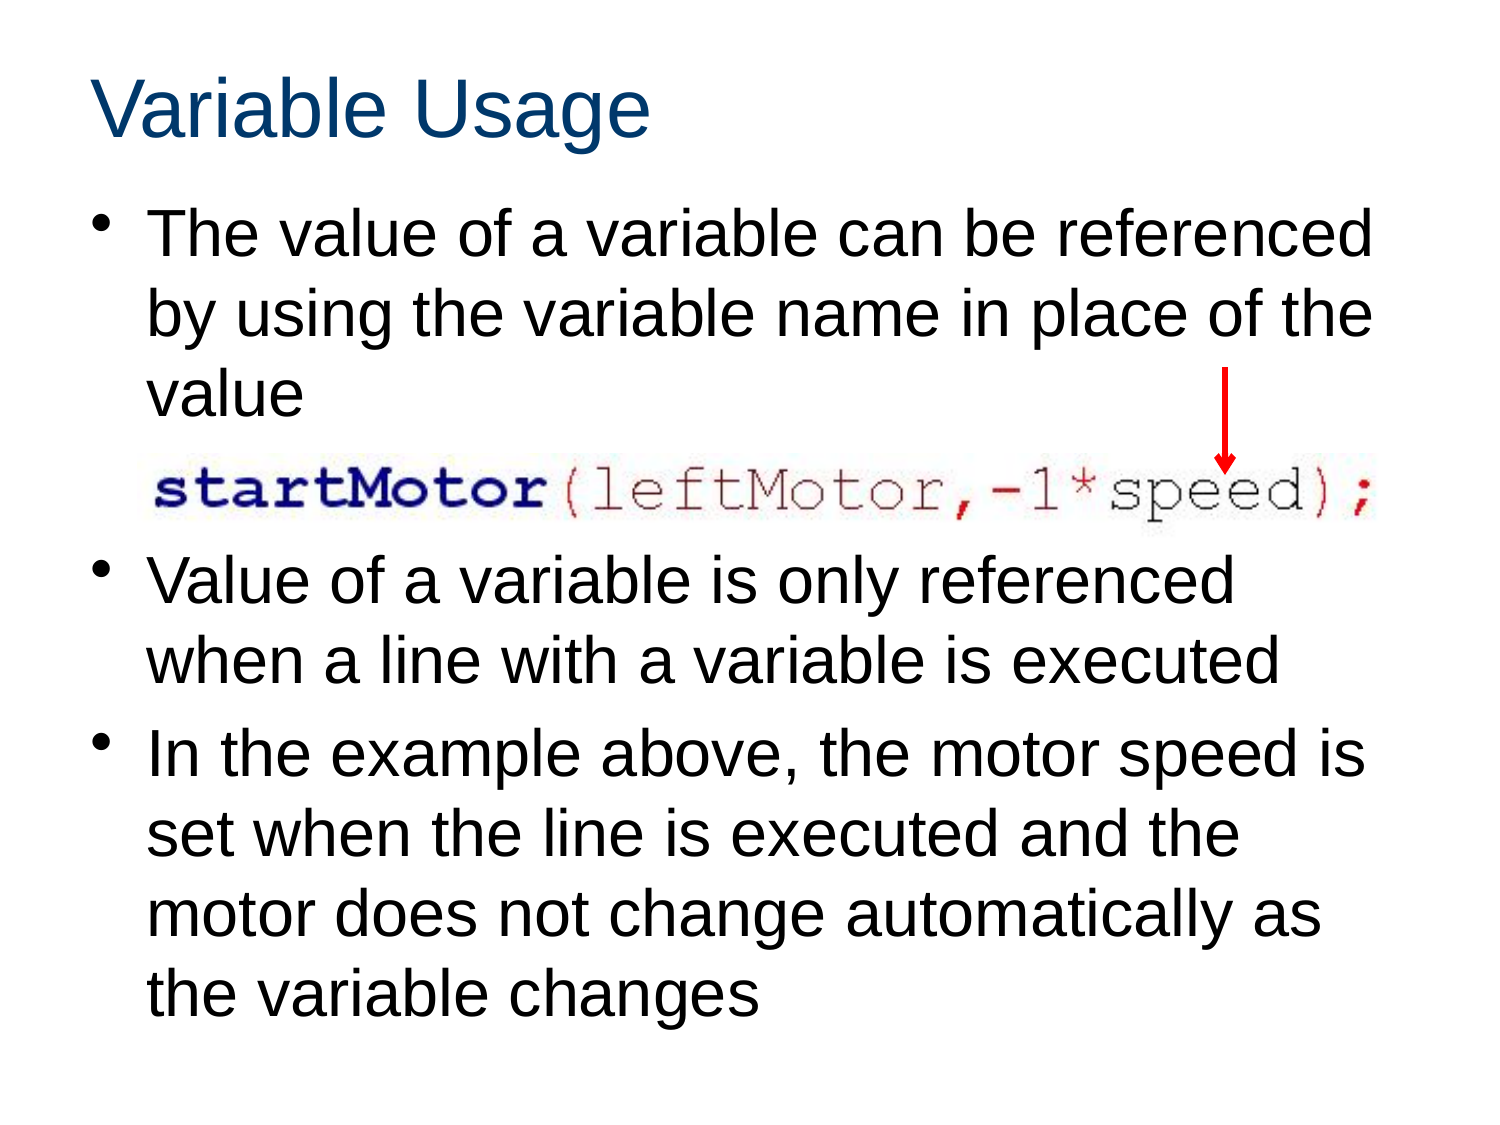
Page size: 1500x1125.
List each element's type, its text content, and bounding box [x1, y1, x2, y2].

picture [137, 453, 1415, 576]
title Variable Usage [74, 44, 1426, 163]
list The value of a variable can be referenced by using the variable name in place of the value Value of a variable is only referenced when a line with a variable is executed In the example above, the motor speed is set when the line is executed and the motor does not change automatically as the variable changes [74, 182, 1426, 976]
